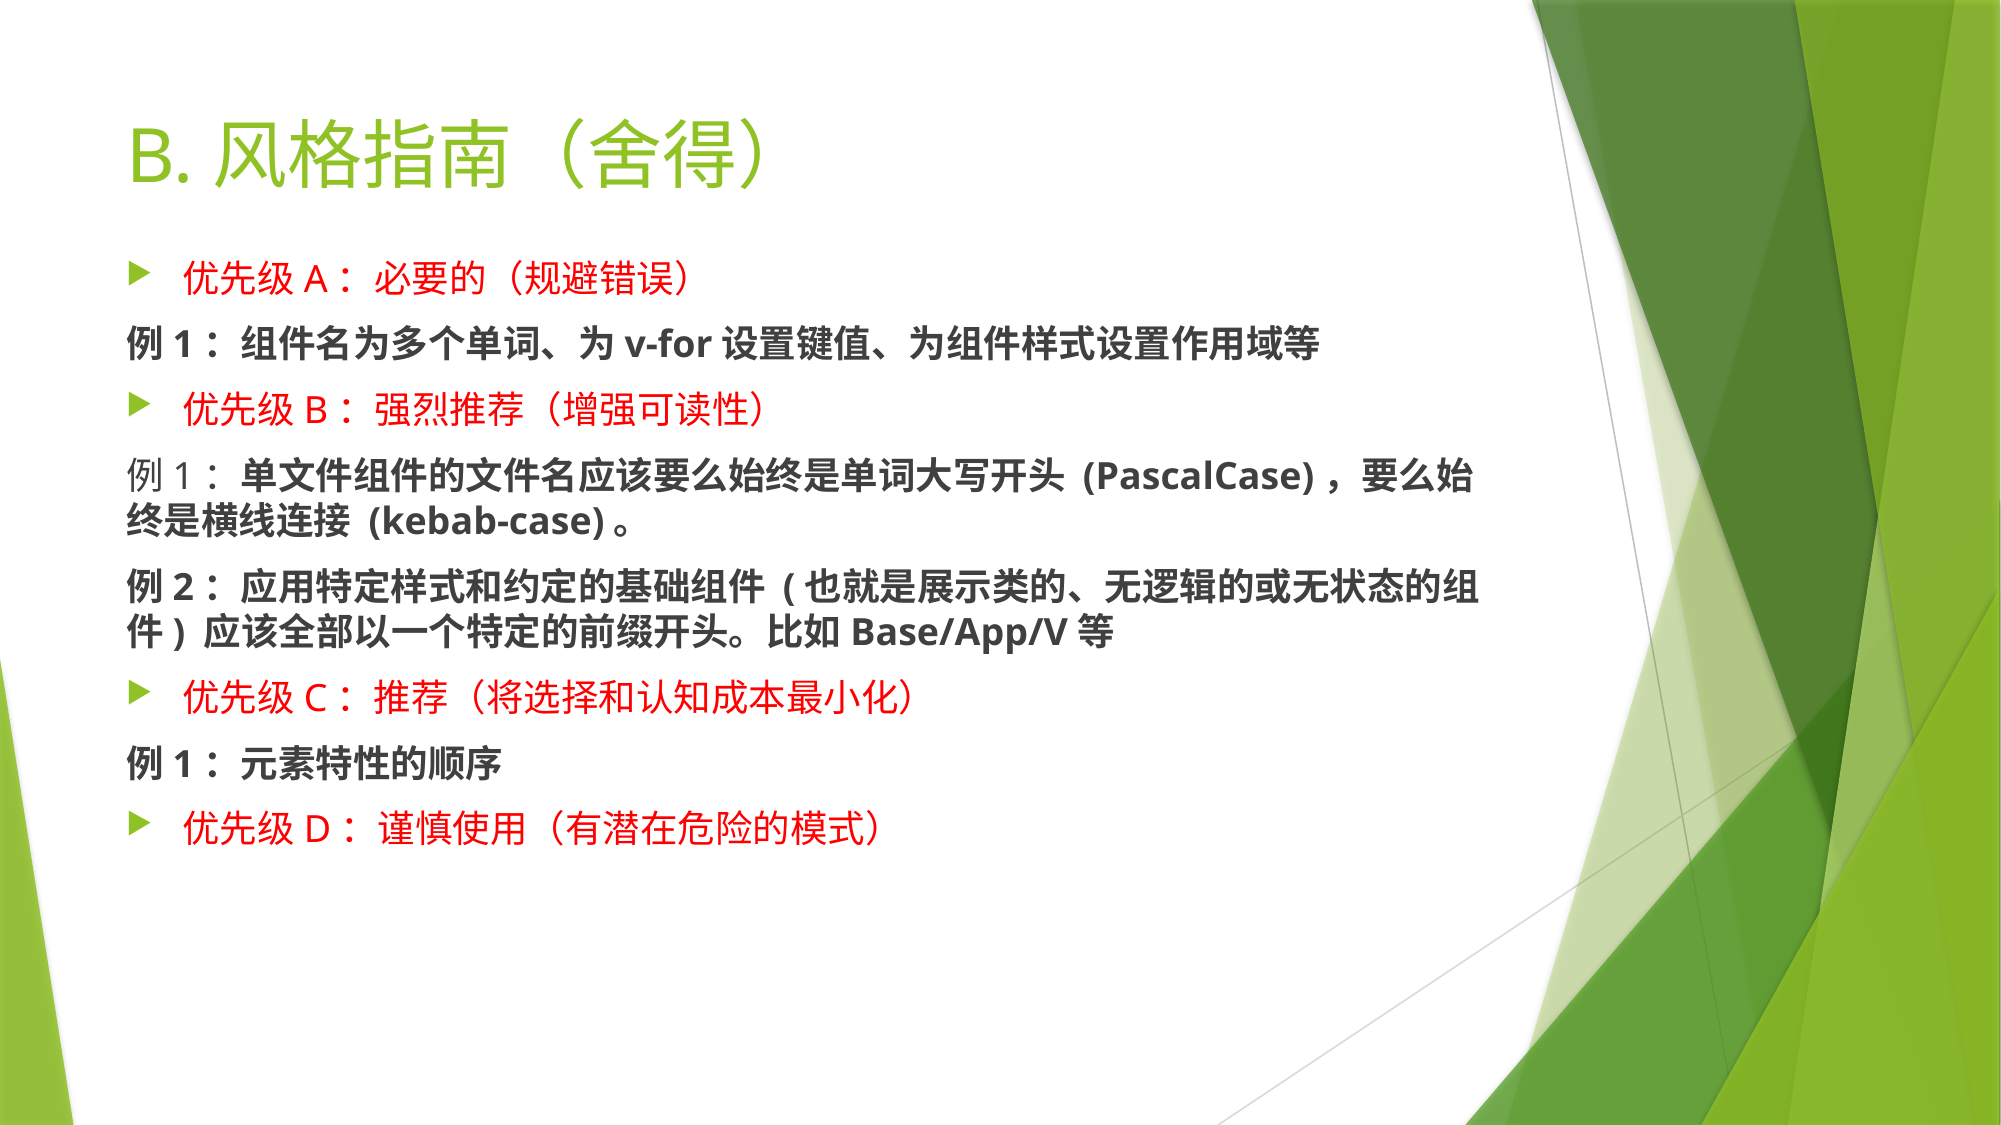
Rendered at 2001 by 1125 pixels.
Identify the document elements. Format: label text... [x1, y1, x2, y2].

title B.风格指南（舍得） [111, 99, 1522, 219]
list 优先级A：必要的（规避错误） 例1：组件名为多个单词、为v-for设置键值、为组件样式设置作用域等 优先级B：强烈推荐（增强可读性） 例1：单文件组件的文件名应该要么始终是单词大写开头 (PascalCase)，要么始终是横线连接 (kebab-case)。 例2：应用特定样式和约定的基础组件 (也就是展示类的、无逻辑的或无状态的组件) 应该全部以一个特定的前缀开头。比如Base/App/V等 优先级C：推荐（将选择和认知成本最小化） 例1：元素特性的顺序 优先级D：谨慎使用（有潜在危险的模式） [111, 247, 1522, 992]
